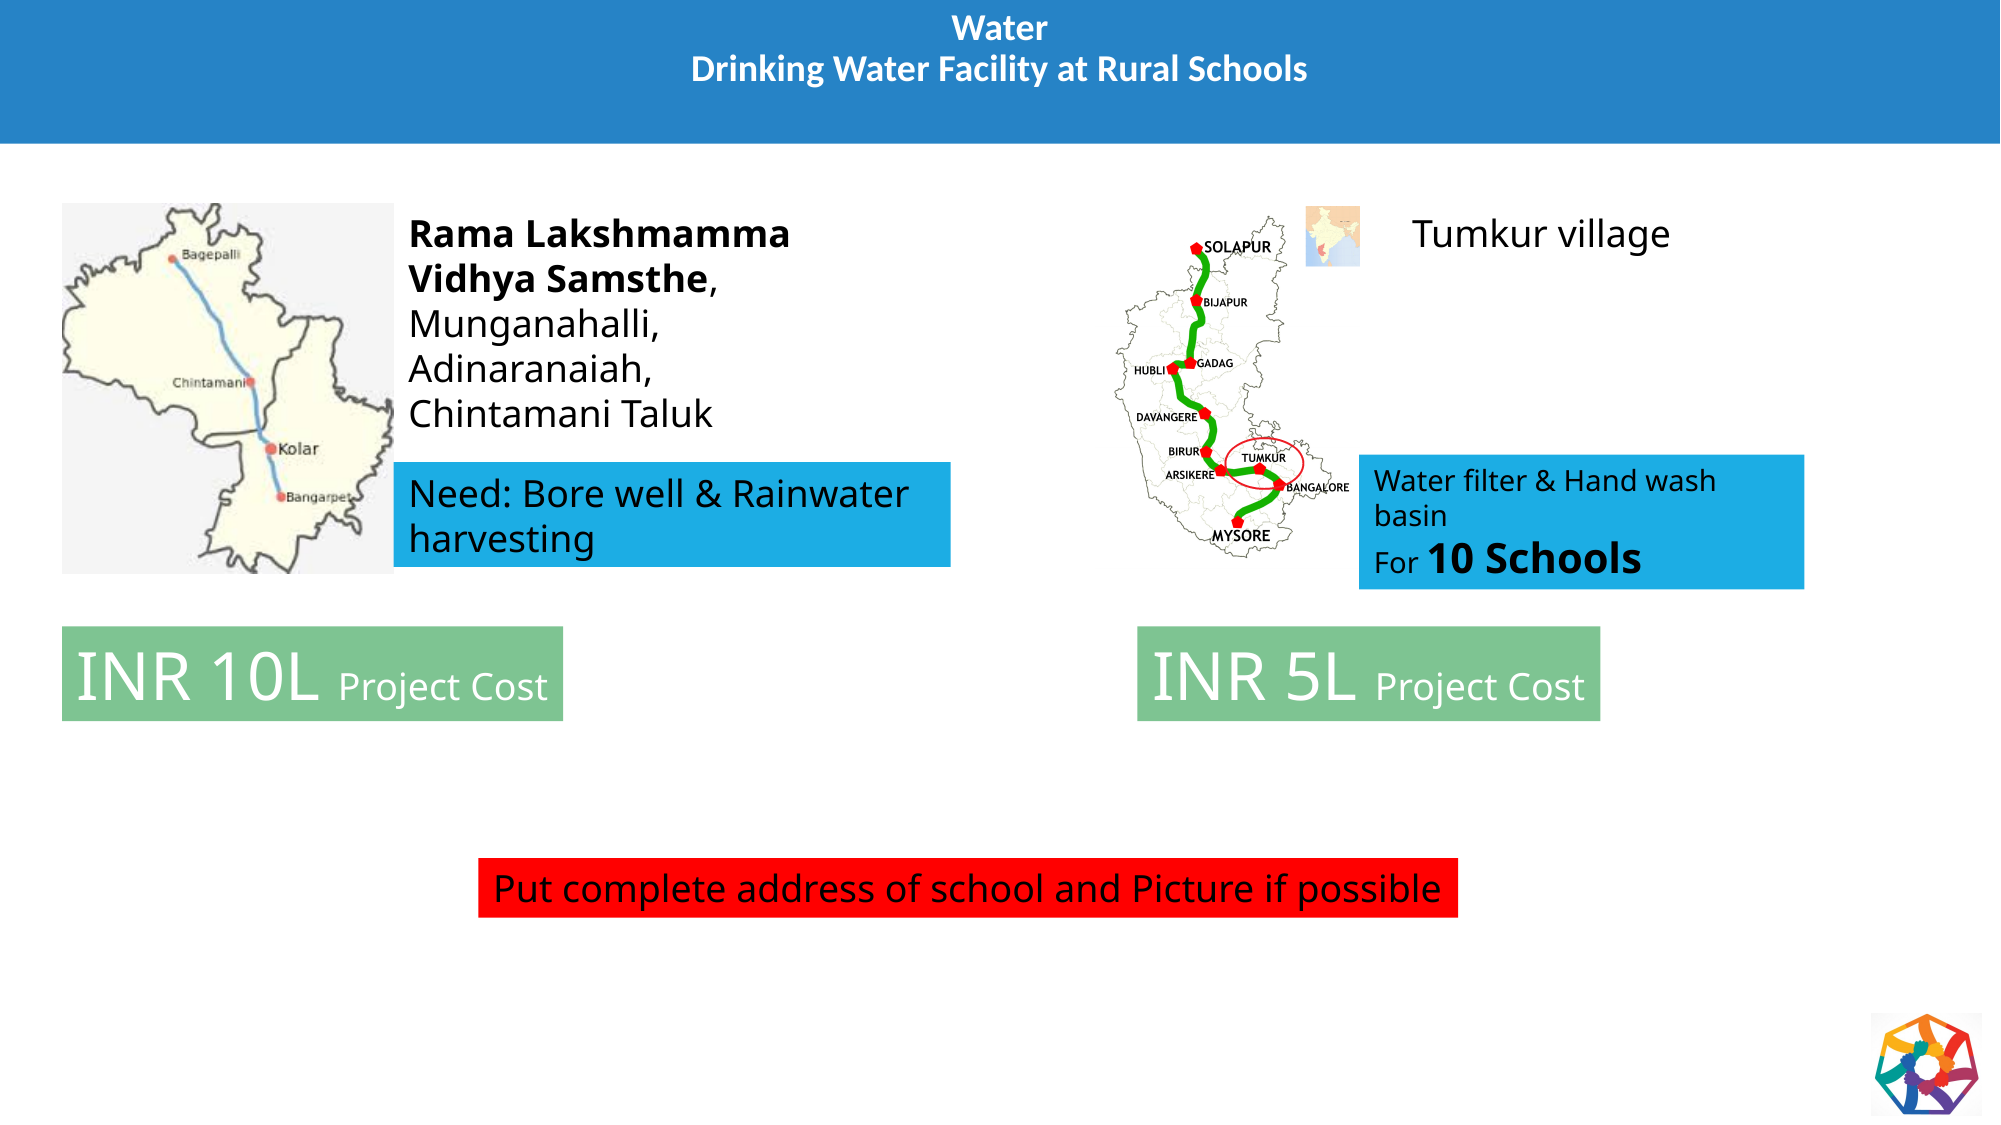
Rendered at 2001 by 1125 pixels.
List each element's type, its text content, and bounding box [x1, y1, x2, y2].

picture [1871, 1013, 1982, 1116]
text_box INR 10L Project Cost [62, 626, 564, 722]
text_box Put complete address of school and Picture if possible [478, 858, 1459, 918]
text_box Tumkur village [1397, 203, 1687, 263]
text_box Rama Lakshmamma Vidhya Samsthe, Munganahalli, Adinaranaiah, Chintamani Taluk [399, 203, 858, 443]
picture [62, 203, 394, 574]
picture [1095, 206, 1360, 569]
text_box Need: Bore well & Rainwater harvesting [400, 462, 951, 567]
text_box INR 5L Project Cost [1137, 626, 1601, 722]
text_box Water filter & Hand wash basin For 10 Schools [1359, 454, 1805, 590]
title Water Drinking Water Facility at Rural Schools [0, 0, 2000, 144]
